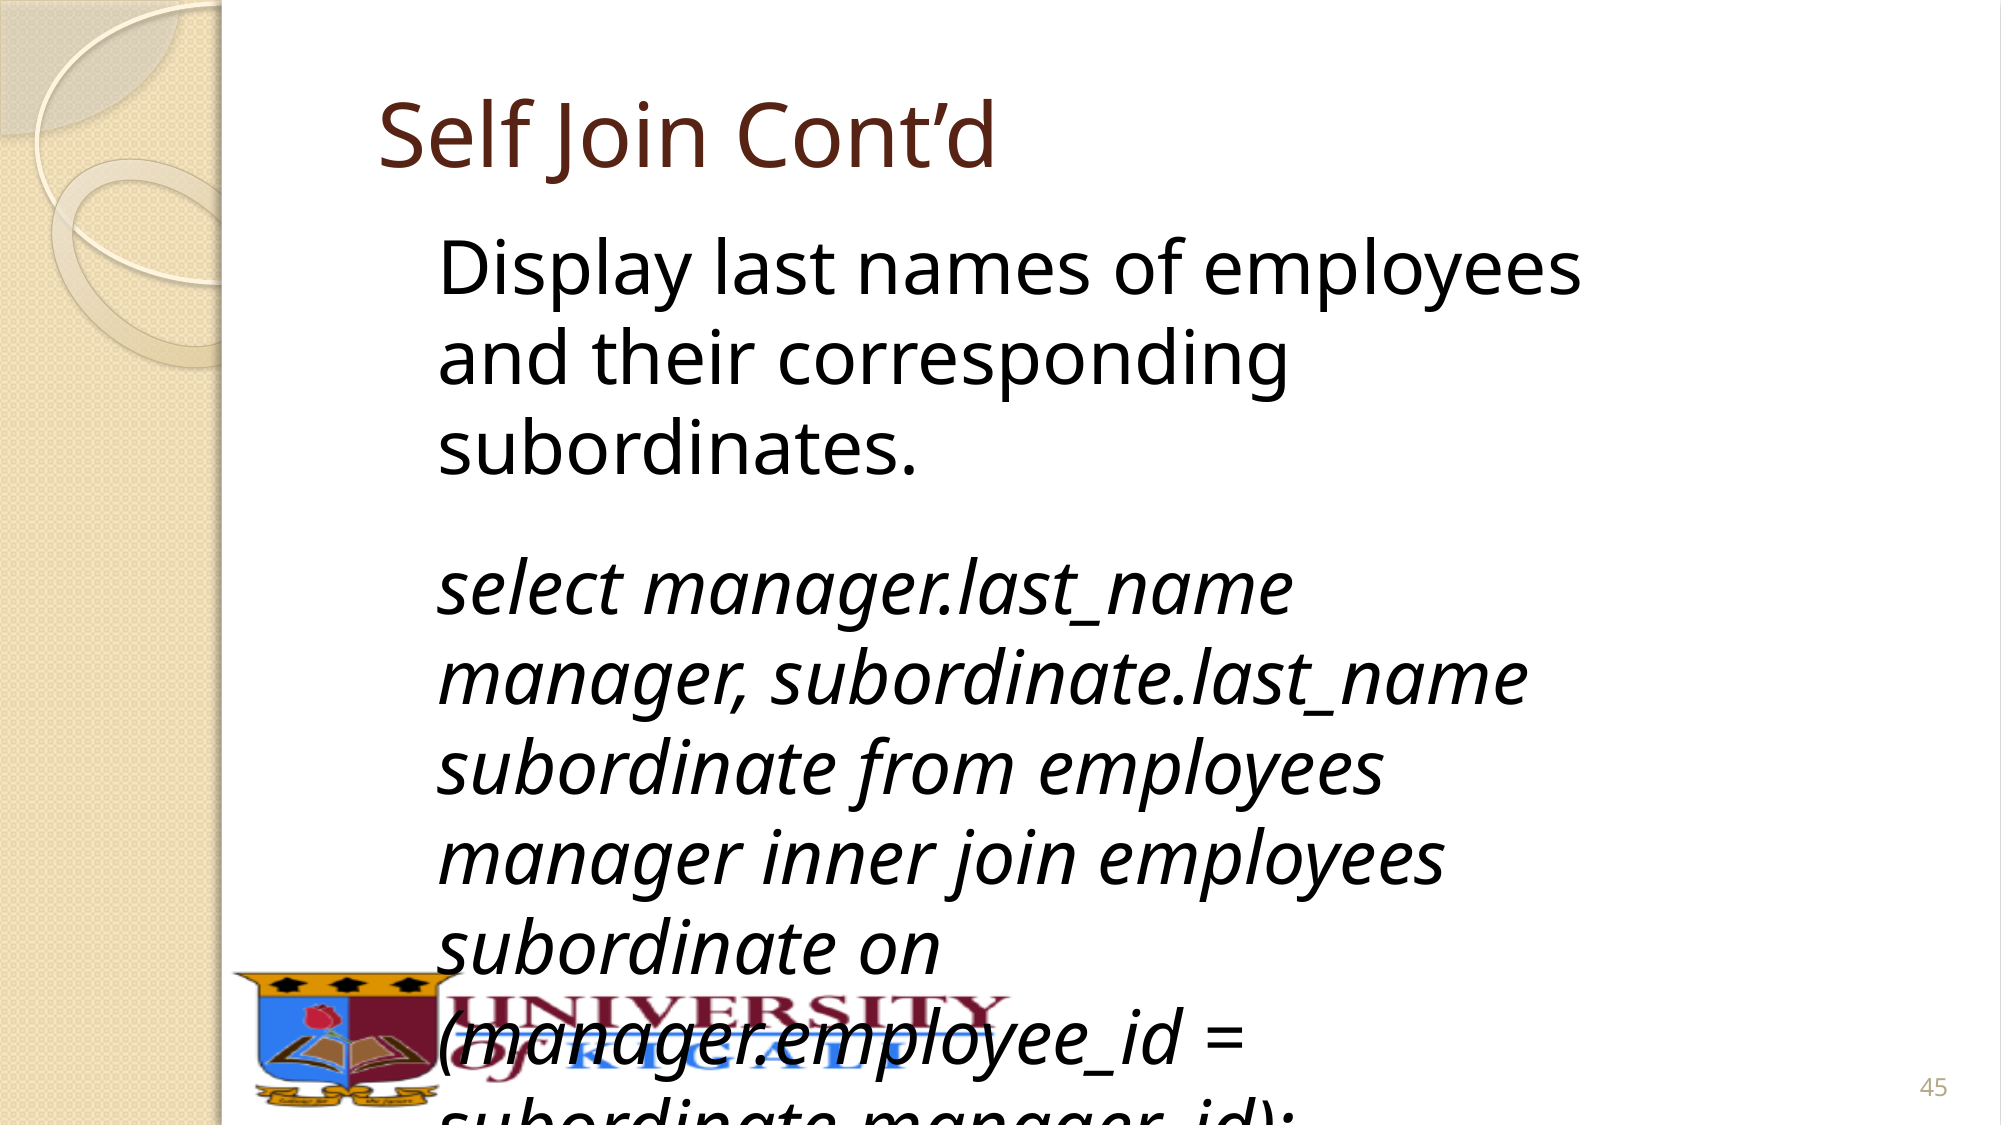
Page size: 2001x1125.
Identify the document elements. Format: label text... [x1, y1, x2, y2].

title Self Join Cont’d [362, 62, 1638, 200]
slide_number 45 [1883, 1034, 1984, 1113]
list Display last names of employees and their corresponding subordinates. select manager.last_name manager, subordinate.last_name subordinate from employees manager inner join employees subordinate on (manager.employee_id = subordinate.manager_id); [362, 212, 1638, 1038]
